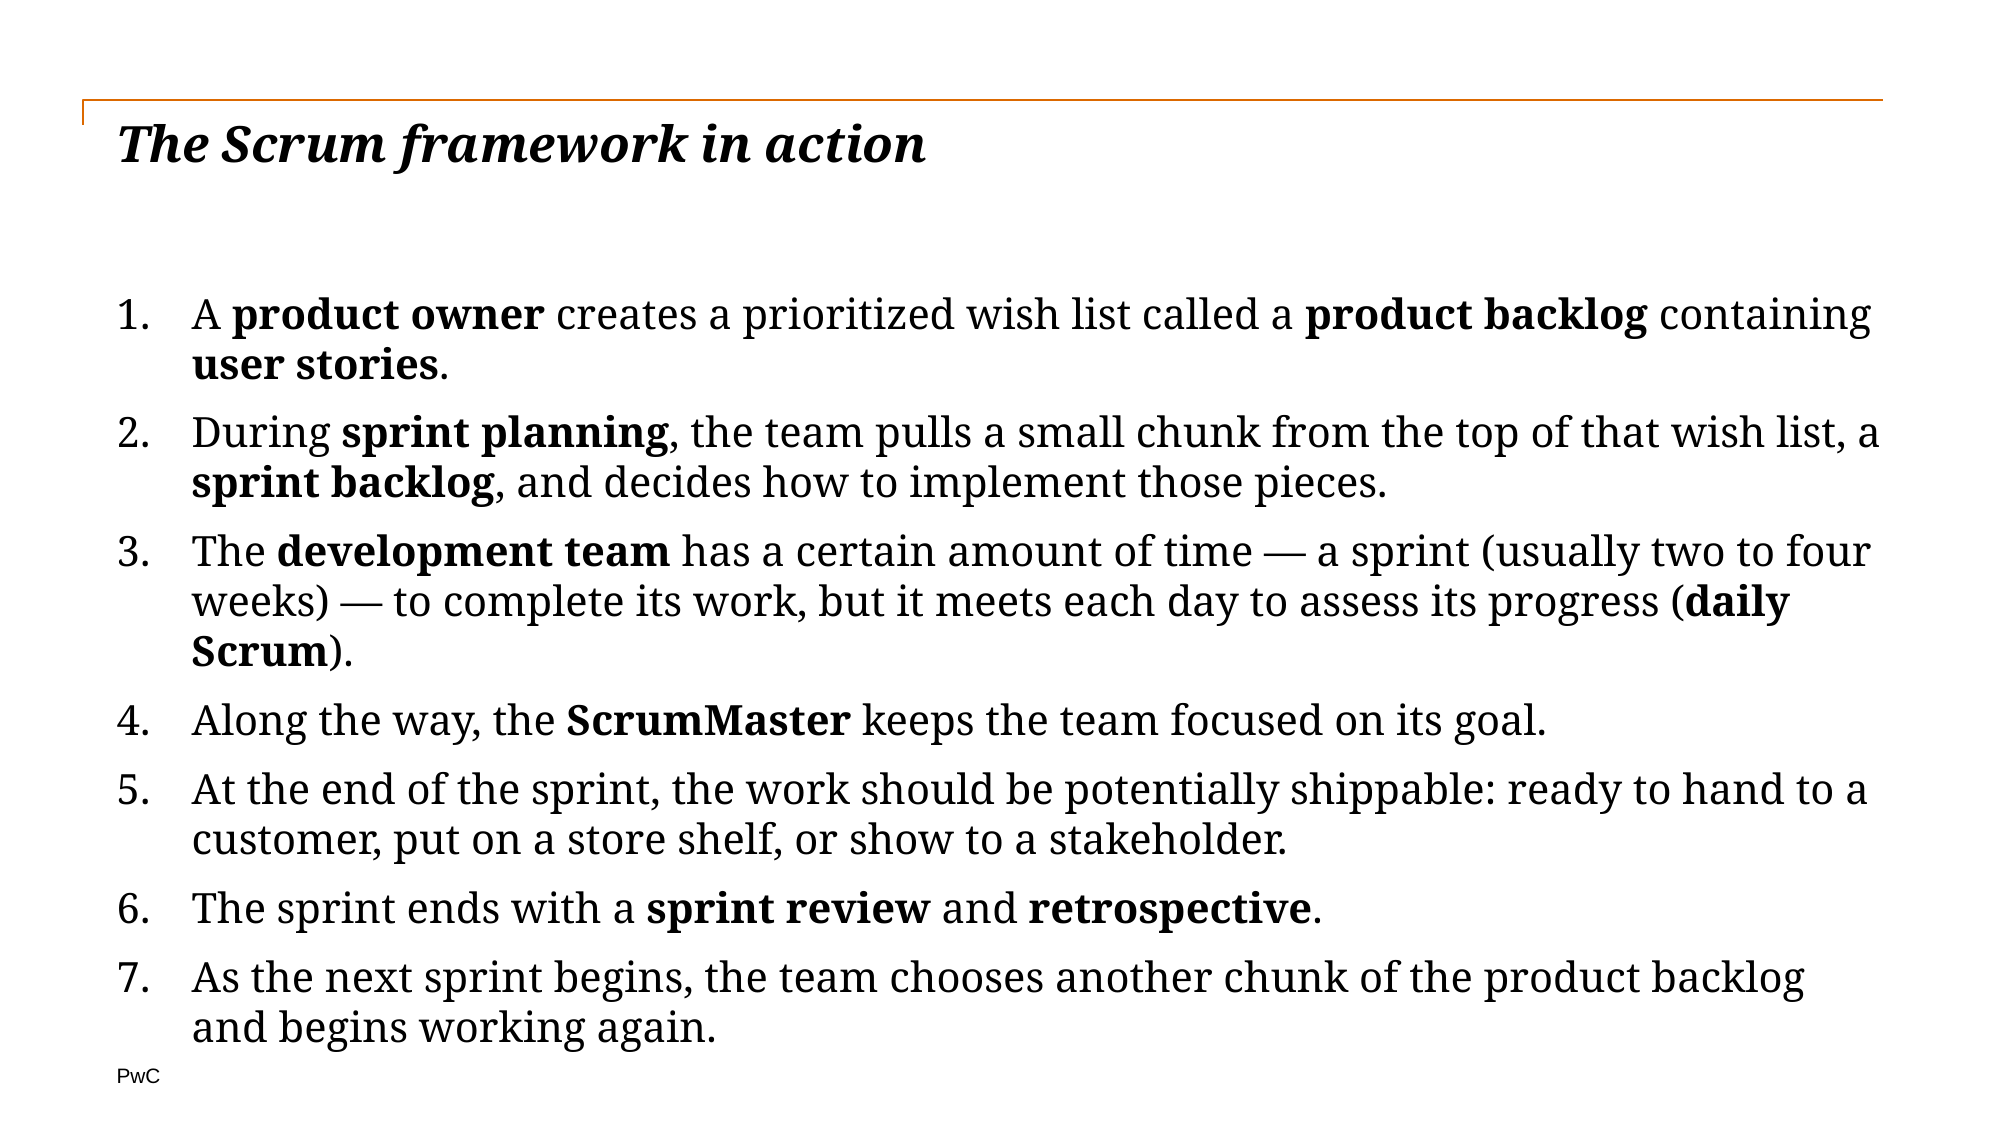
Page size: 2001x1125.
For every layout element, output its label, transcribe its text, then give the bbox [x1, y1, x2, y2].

title The Scrum framework in action [116, 112, 1884, 263]
list A product owner creates a prioritized wish list called a product backlog containing user stories. During sprint planning, the team pulls a small chunk from the top of that wish list, a sprint backlog, and decides how to implement those pieces. The development team has a certain amount of time — a sprint (usually two to four weeks) — to complete its work, but it meets each day to assess its progress (daily Scrum). Along the way, the ScrumMaster keeps the team focused on its goal. At the end of the sprint, the work should be potentially shippable: ready to hand to a customer, put on a store shelf, or show to a stakeholder. The sprint ends with a sprint review and retrospective. As the next sprint begins, the team chooses another chunk of the product backlog and begins working again. [116, 287, 1884, 1013]
